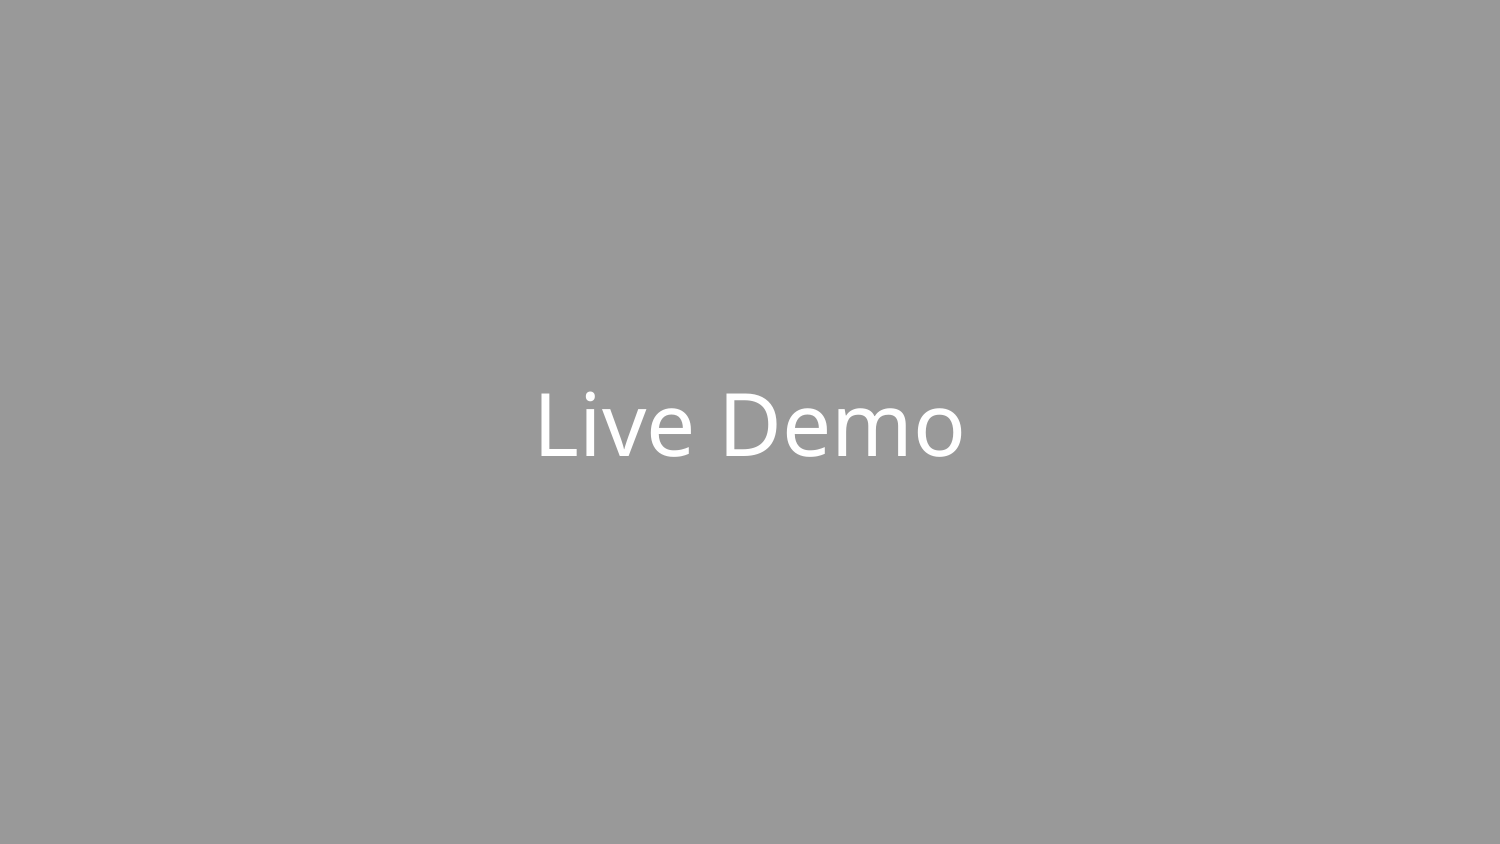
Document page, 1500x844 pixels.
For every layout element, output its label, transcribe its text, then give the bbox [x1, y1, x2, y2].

title Live Demo [75, 338, 1425, 505]
